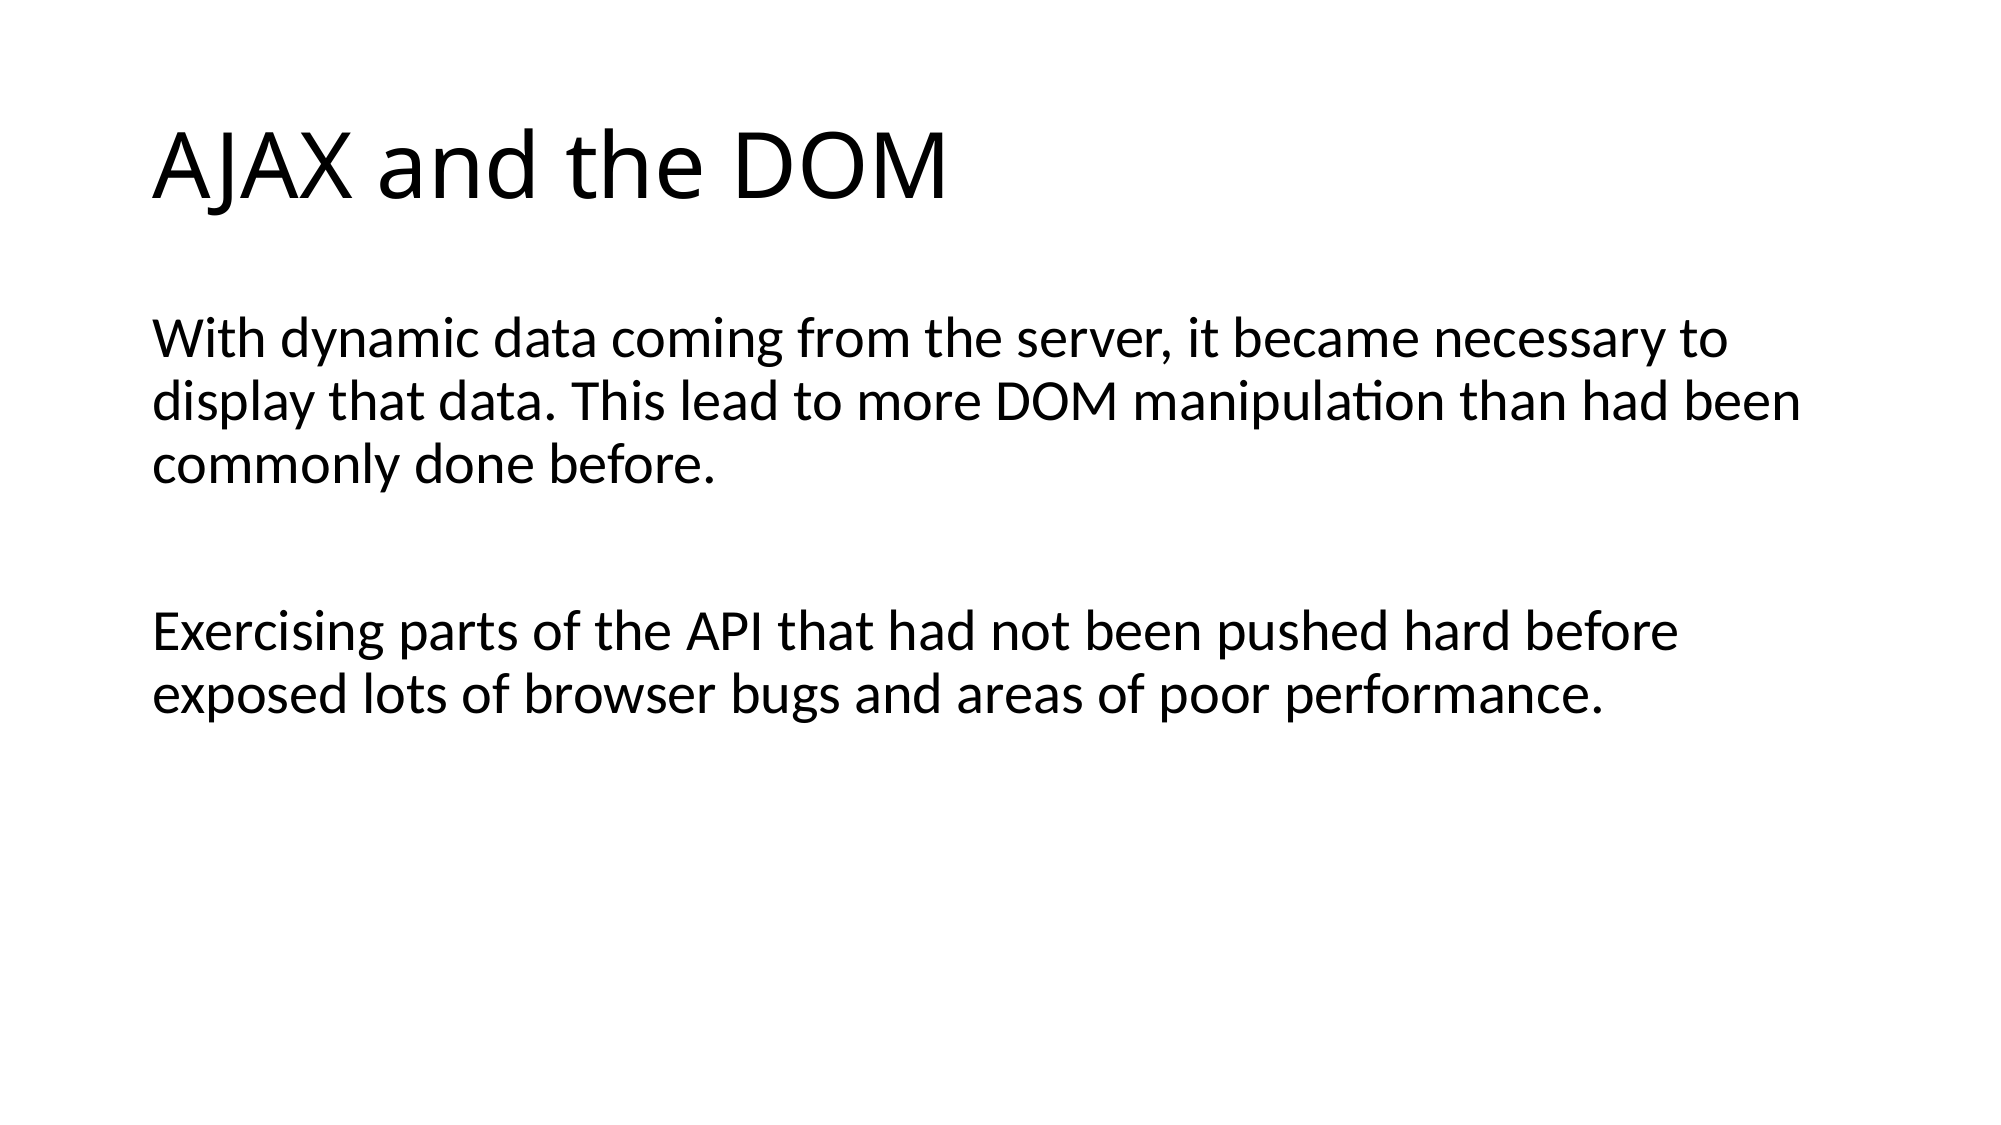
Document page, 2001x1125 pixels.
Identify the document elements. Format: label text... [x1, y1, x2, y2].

list With dynamic data coming from the server, it became necessary to display that data. This lead to more DOM manipulation than had been commonly done before. Exercising parts of the API that had not been pushed hard before exposed lots of browser bugs and areas of poor performance. [137, 299, 1863, 1014]
title AJAX and the DOM [137, 59, 1863, 278]
